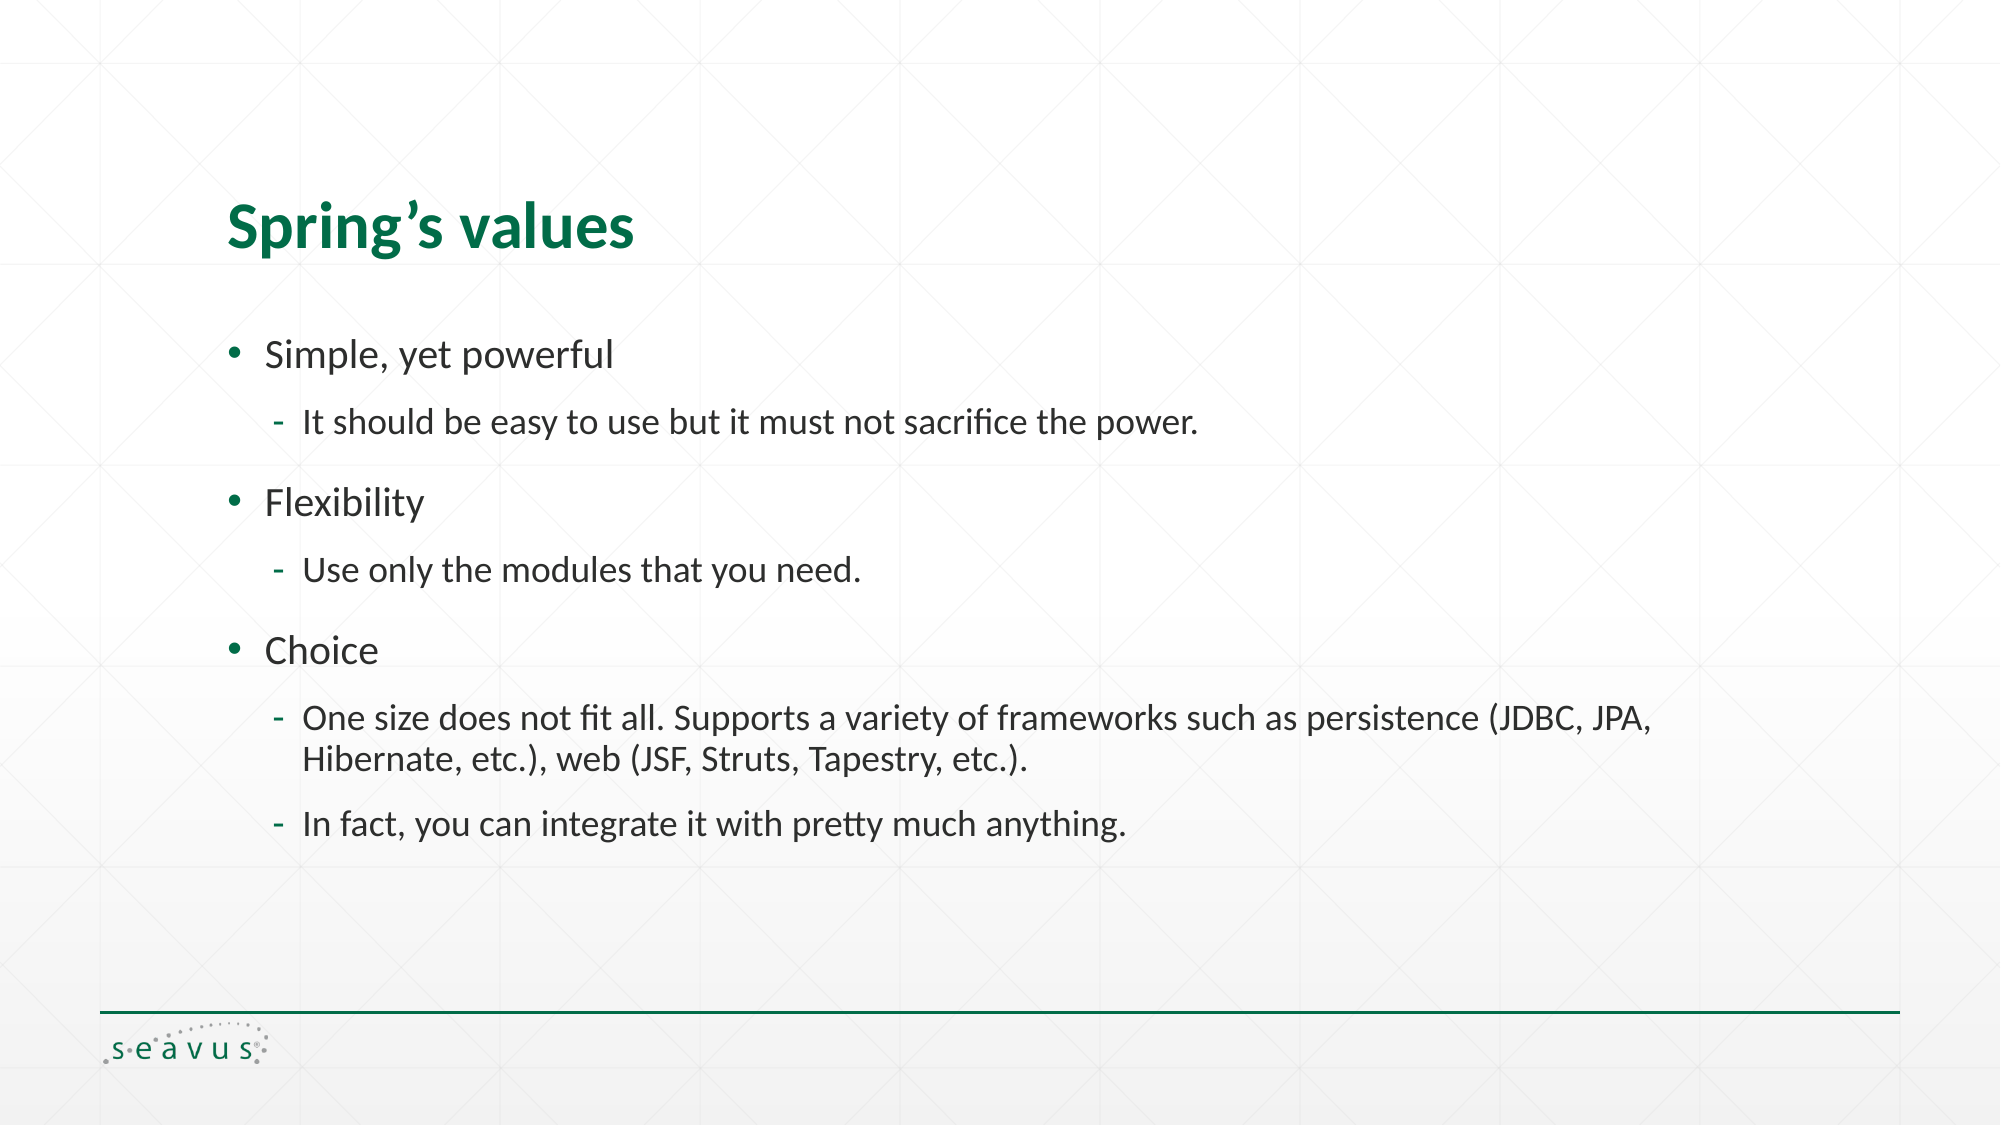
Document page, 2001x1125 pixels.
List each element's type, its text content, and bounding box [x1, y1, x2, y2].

title Spring’s values [212, 82, 1788, 271]
picture [103, 1022, 268, 1064]
list Simple, yet powerful It should be easy to use but it must not sacrifice the power. Flexibility Use only the modules that you need. Choice One size does not fit all. Supports a variety of frameworks such as persistence (JDBC, JPA, Hibernate, etc.), web (JSF, Struts, Tapestry, etc.). In fact, you can integrate it with pretty much anything. [212, 324, 1788, 950]
